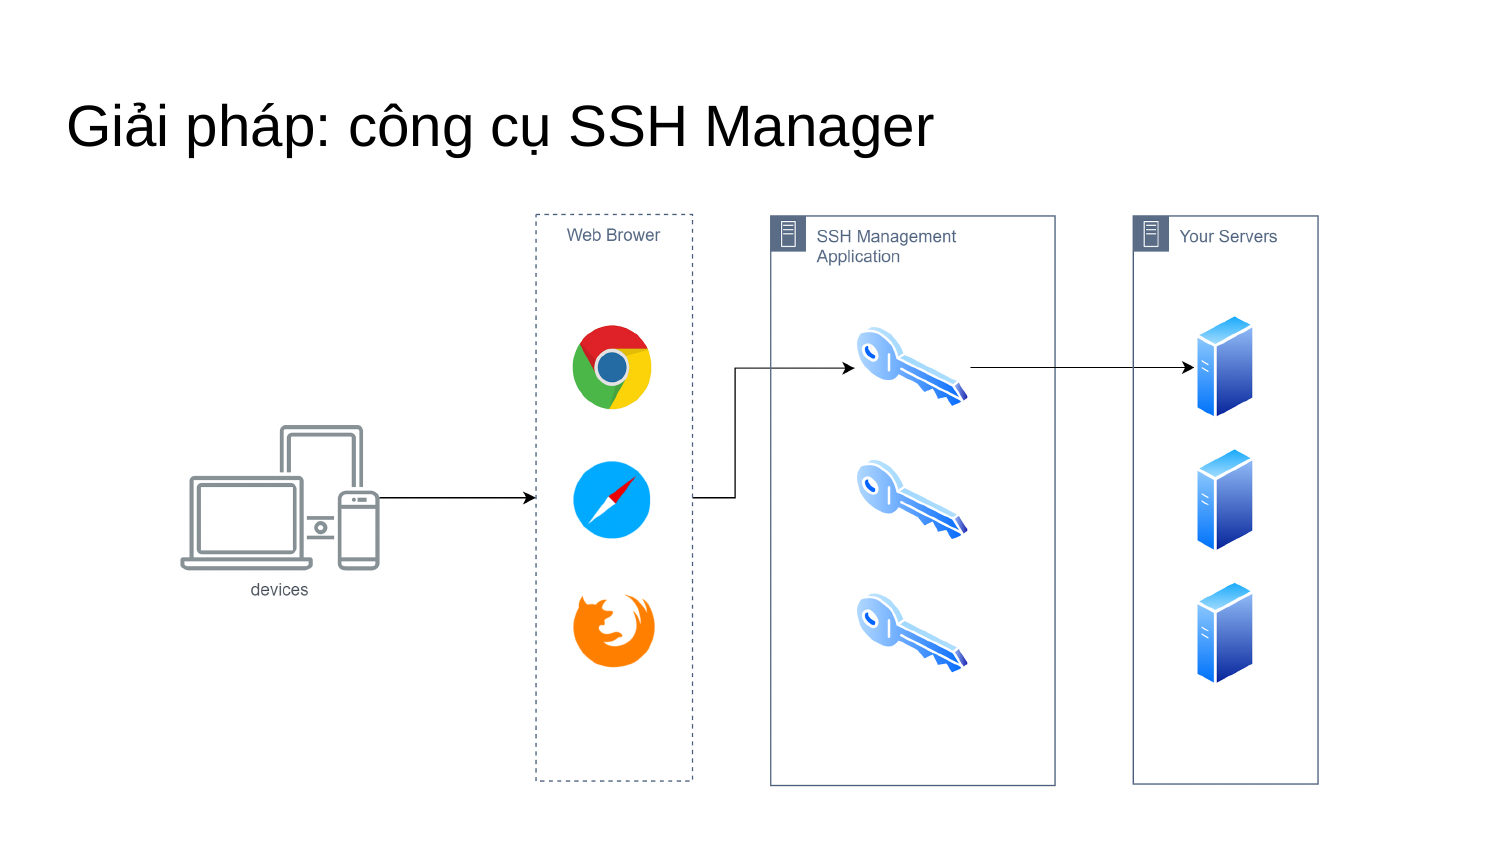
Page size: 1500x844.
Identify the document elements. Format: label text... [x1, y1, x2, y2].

picture [168, 197, 1331, 799]
title Giải pháp: công cụ SSH Manager [51, 72, 1449, 167]
